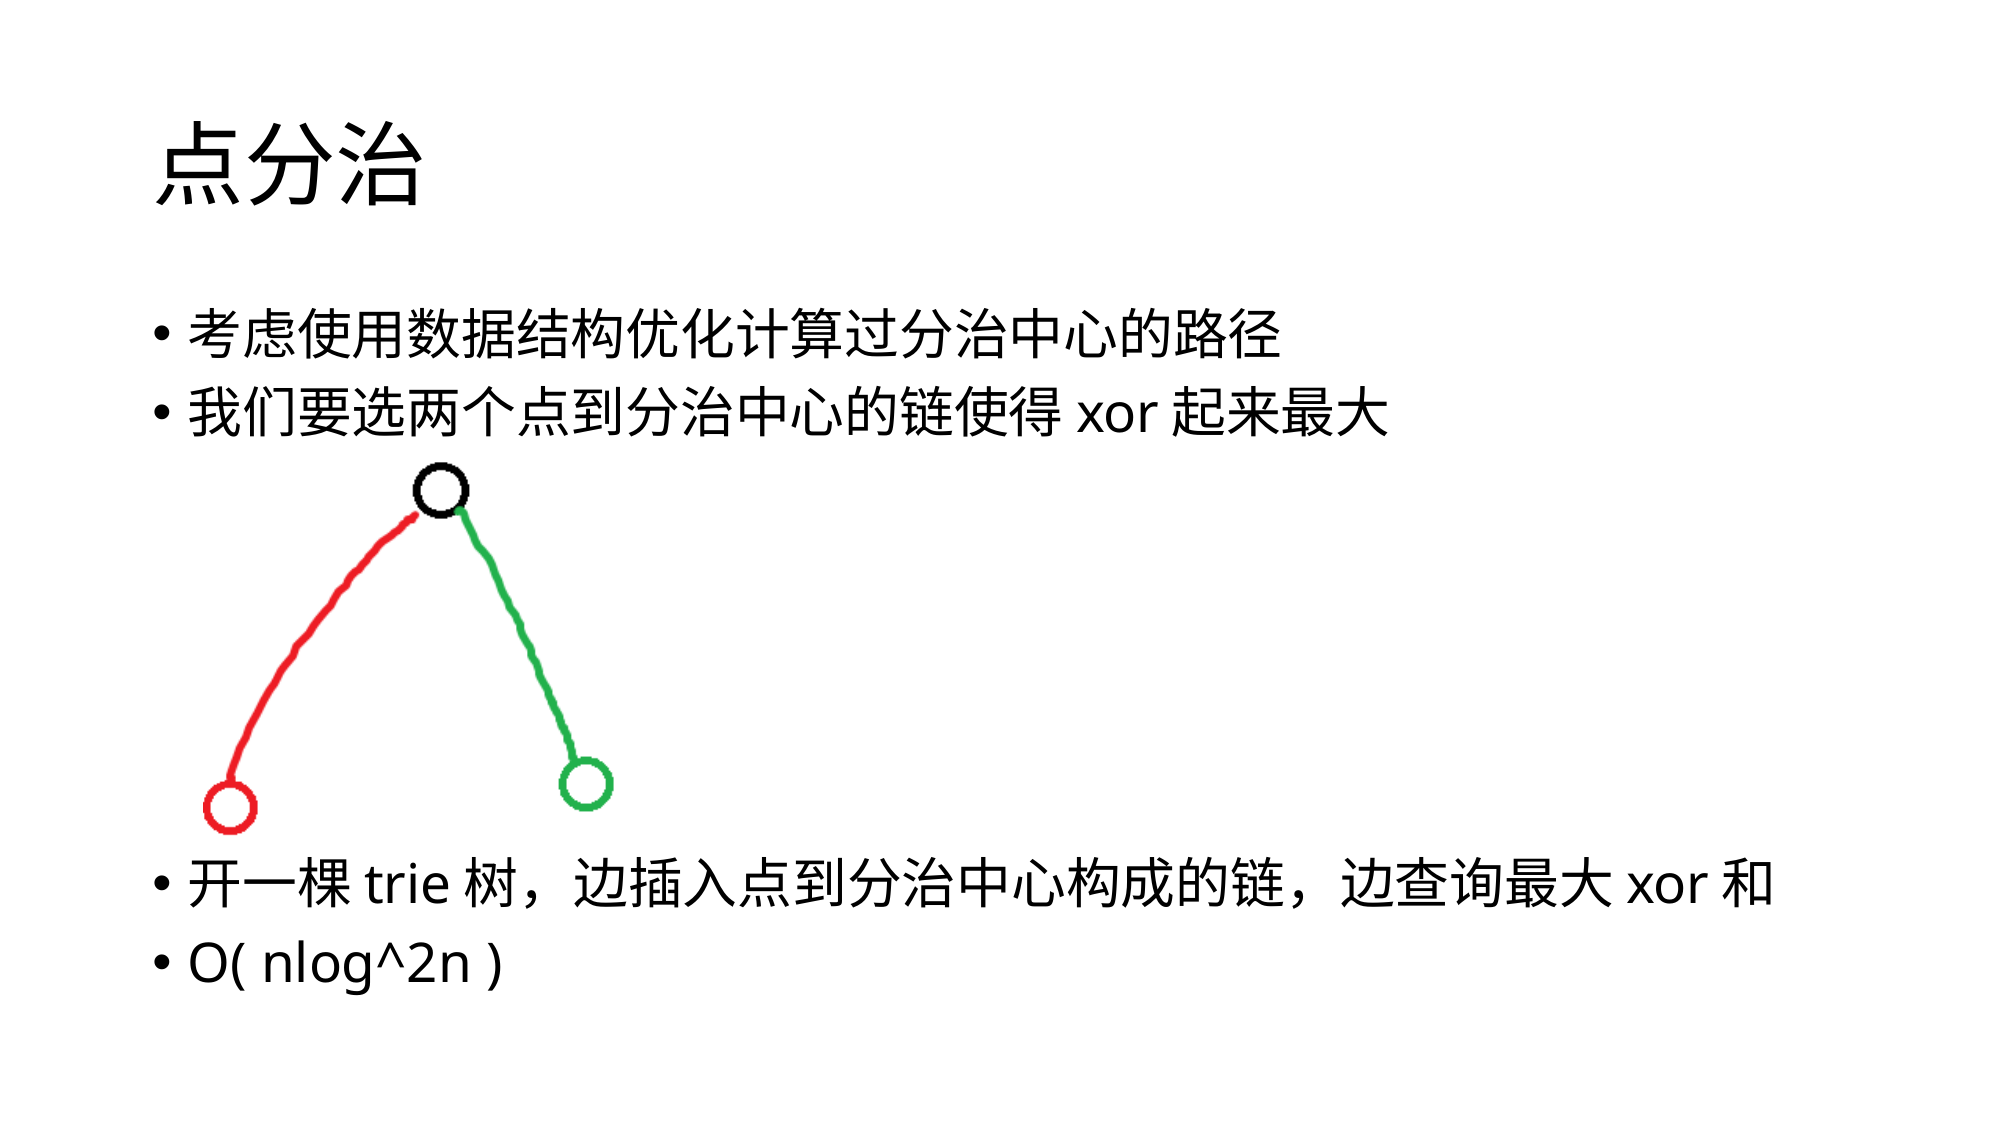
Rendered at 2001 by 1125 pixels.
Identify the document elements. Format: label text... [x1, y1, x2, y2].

title 点分治 [137, 59, 1863, 278]
list 考虑使用数据结构优化计算过分治中心的路径 我们要选两个点到分治中心的链使得xor起来最大 开一棵trie树，边插入点到分治中心构成的链，边查询最大xor和 O( nlog^2n ) [137, 299, 1863, 1014]
picture [203, 461, 617, 843]
